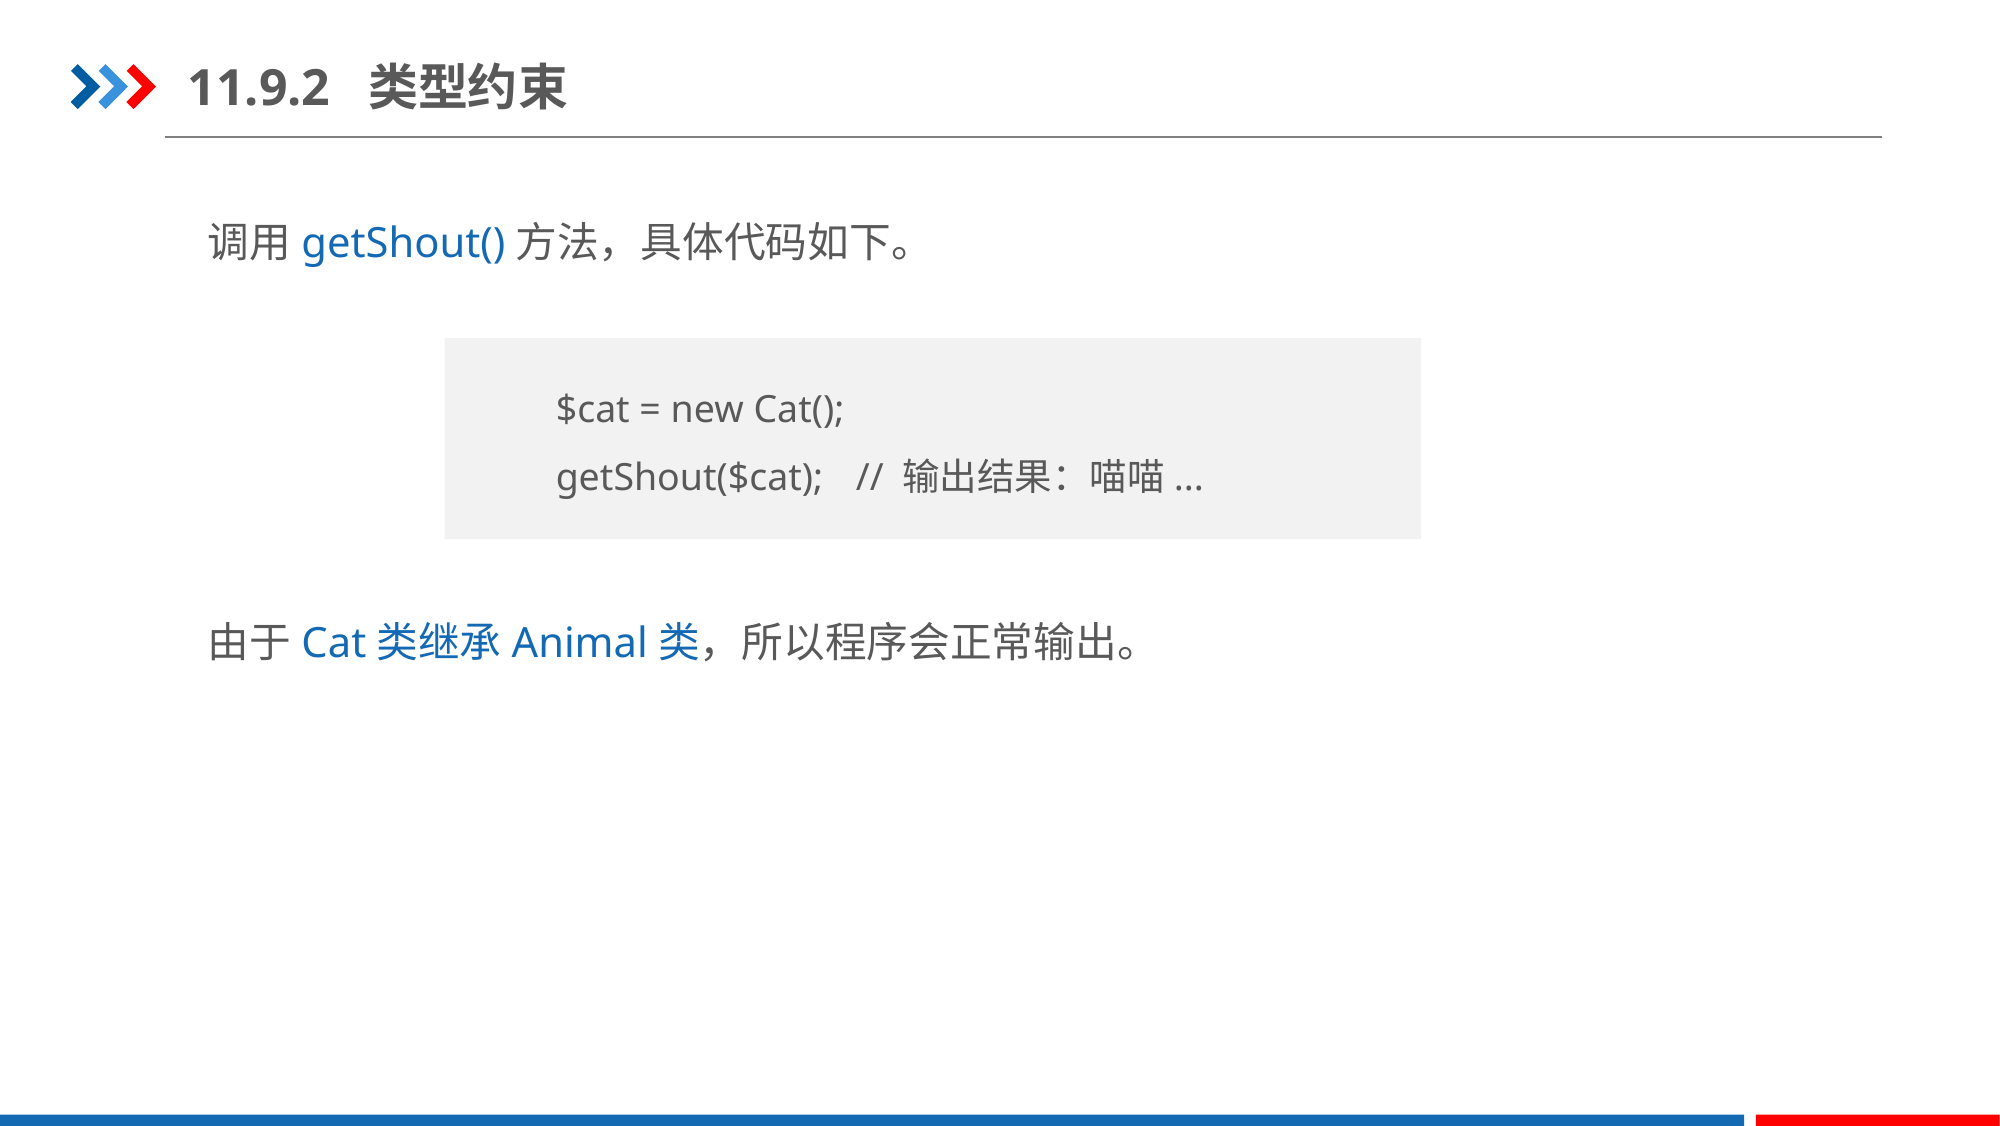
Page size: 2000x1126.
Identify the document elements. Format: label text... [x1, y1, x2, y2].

text_box 调用getShout()方法，具体代码如下。 由于Cat类继承Animal类，所以程序会正常输出。 [149, 208, 1839, 674]
text_box 11.9.2 类型约束 [187, 43, 827, 127]
text_box [444, 338, 1422, 539]
text_box $cat = new Cat(); getShout($cat); // 输出结果：喵喵... [541, 355, 1547, 506]
